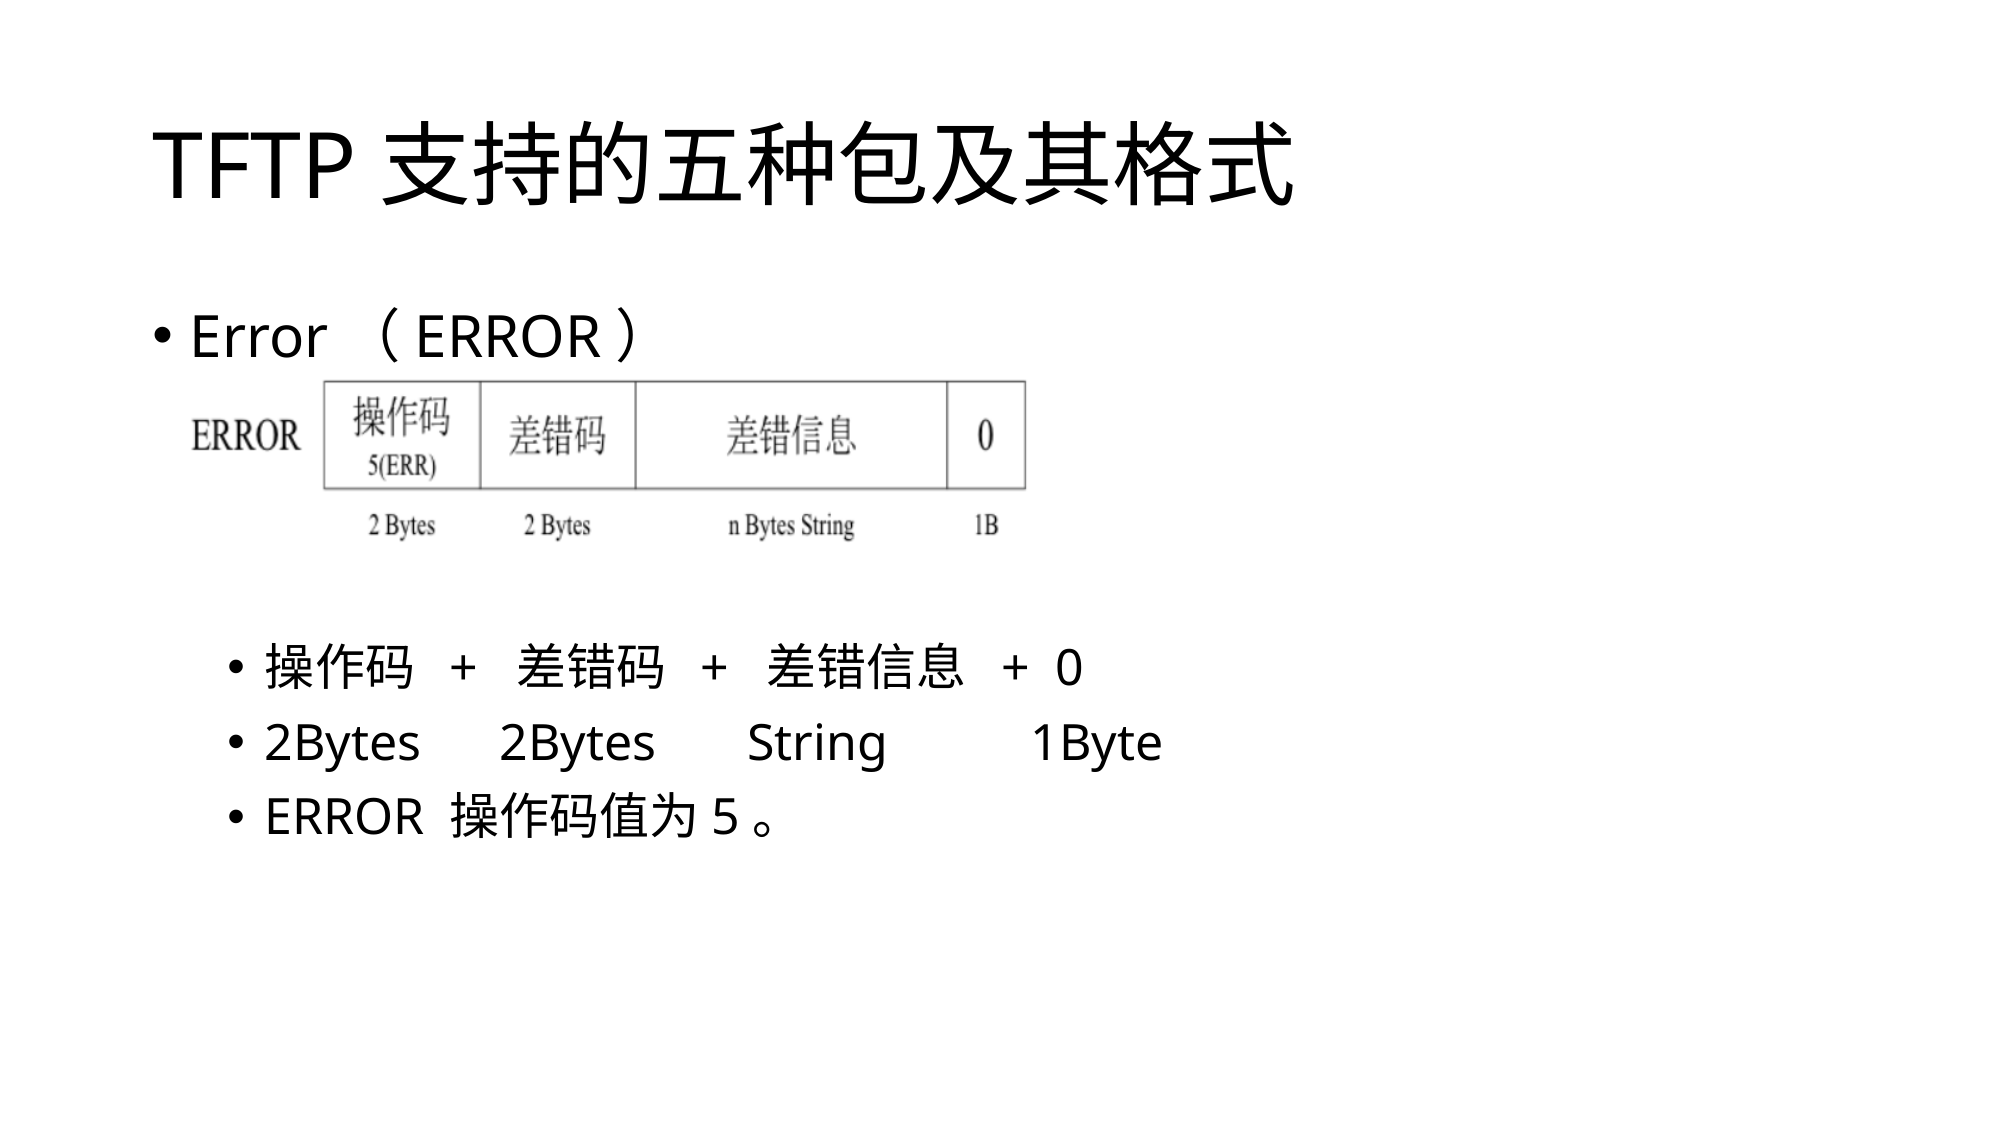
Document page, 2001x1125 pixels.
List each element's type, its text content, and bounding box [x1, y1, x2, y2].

list Error（ERROR） 操作码 + 差错码 + 差错信息 + 0 2Bytes 2Bytes String 1Byte ERROR 操作码值为5。 [137, 299, 1863, 1014]
title TFTP支持的五种包及其格式 [137, 59, 1863, 278]
picture [184, 375, 1030, 543]
